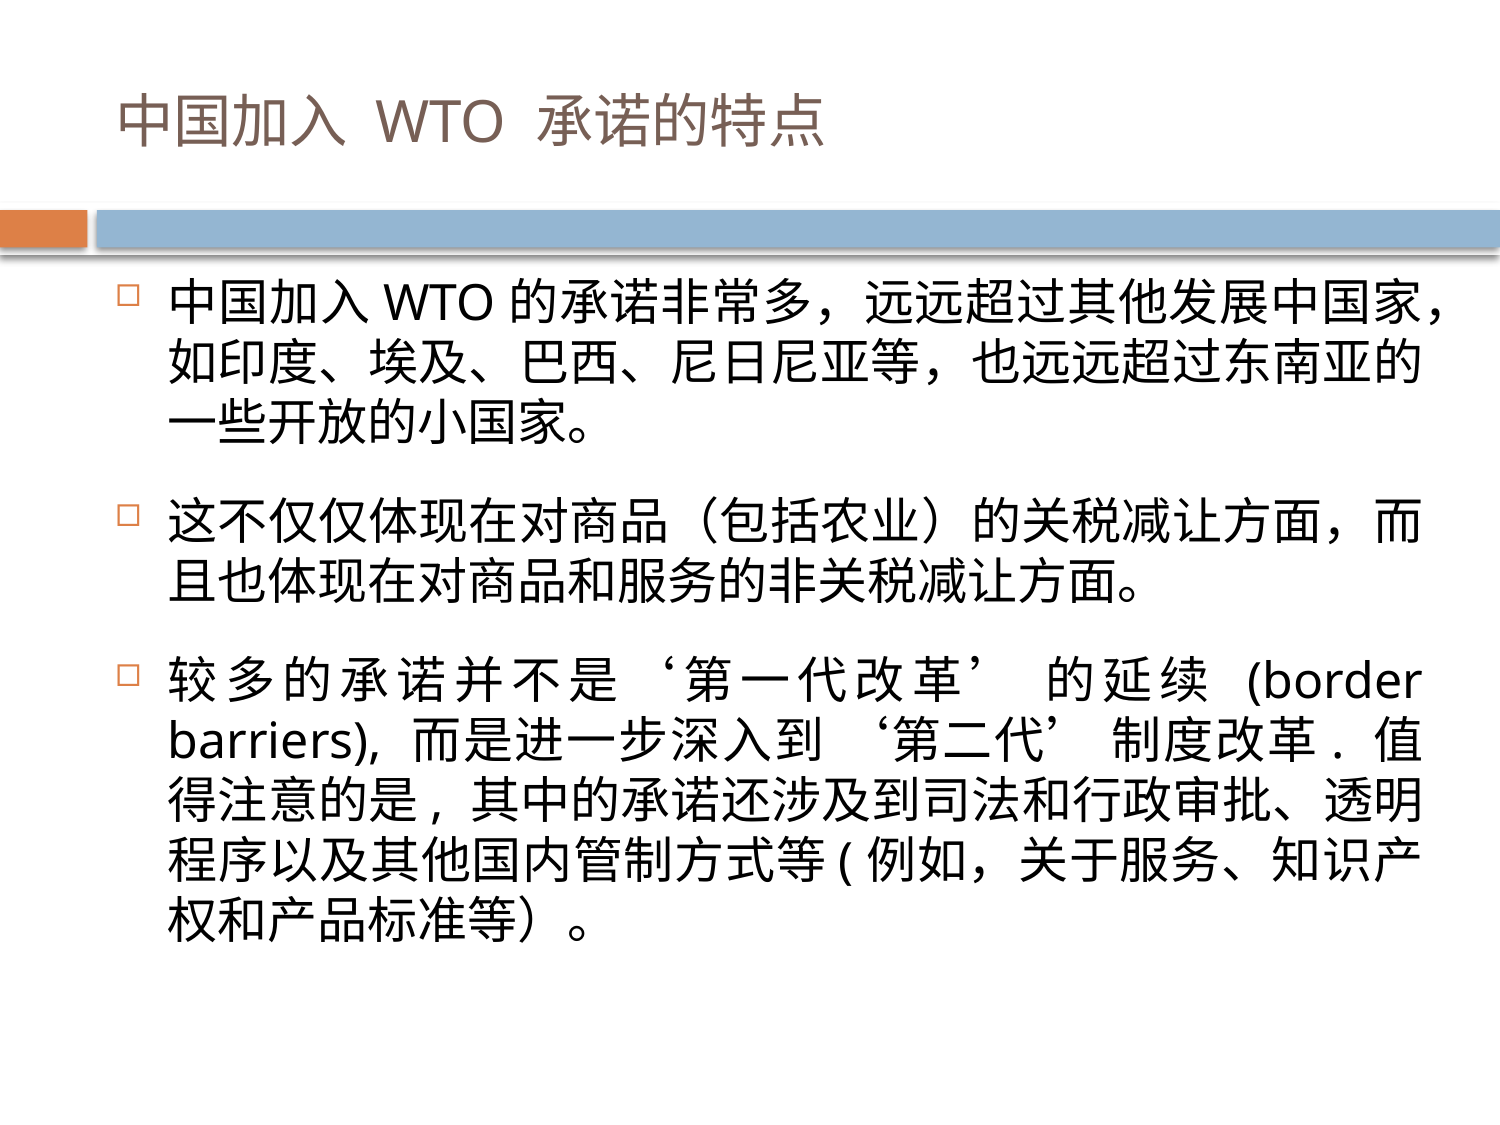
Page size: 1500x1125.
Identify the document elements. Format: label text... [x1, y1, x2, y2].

list 中国加入WTO的承诺非常多，远远超过其他发展中国家，如印度、埃及、巴西、尼日尼亚等，也远远超过东南亚的一些开放的小国家。 这不仅仅体现在对商品（包括农业）的关税减让方面，而且也体现在对商品和服务的非关税减让方面。 较多的承诺并不是‘第一代改革’ 的延续 (border barriers), 而是进一步深入到 ‘第二代’ 制度改革. 值得注意的是, 其中的承诺还涉及到司法和行政审批、透明程序以及其他国内管制方式等(例如，关于服务、知识产权和产品标准等）。 [100, 262, 1438, 1083]
title 中国加入 WTO 承诺的特点 [100, 37, 1438, 200]
